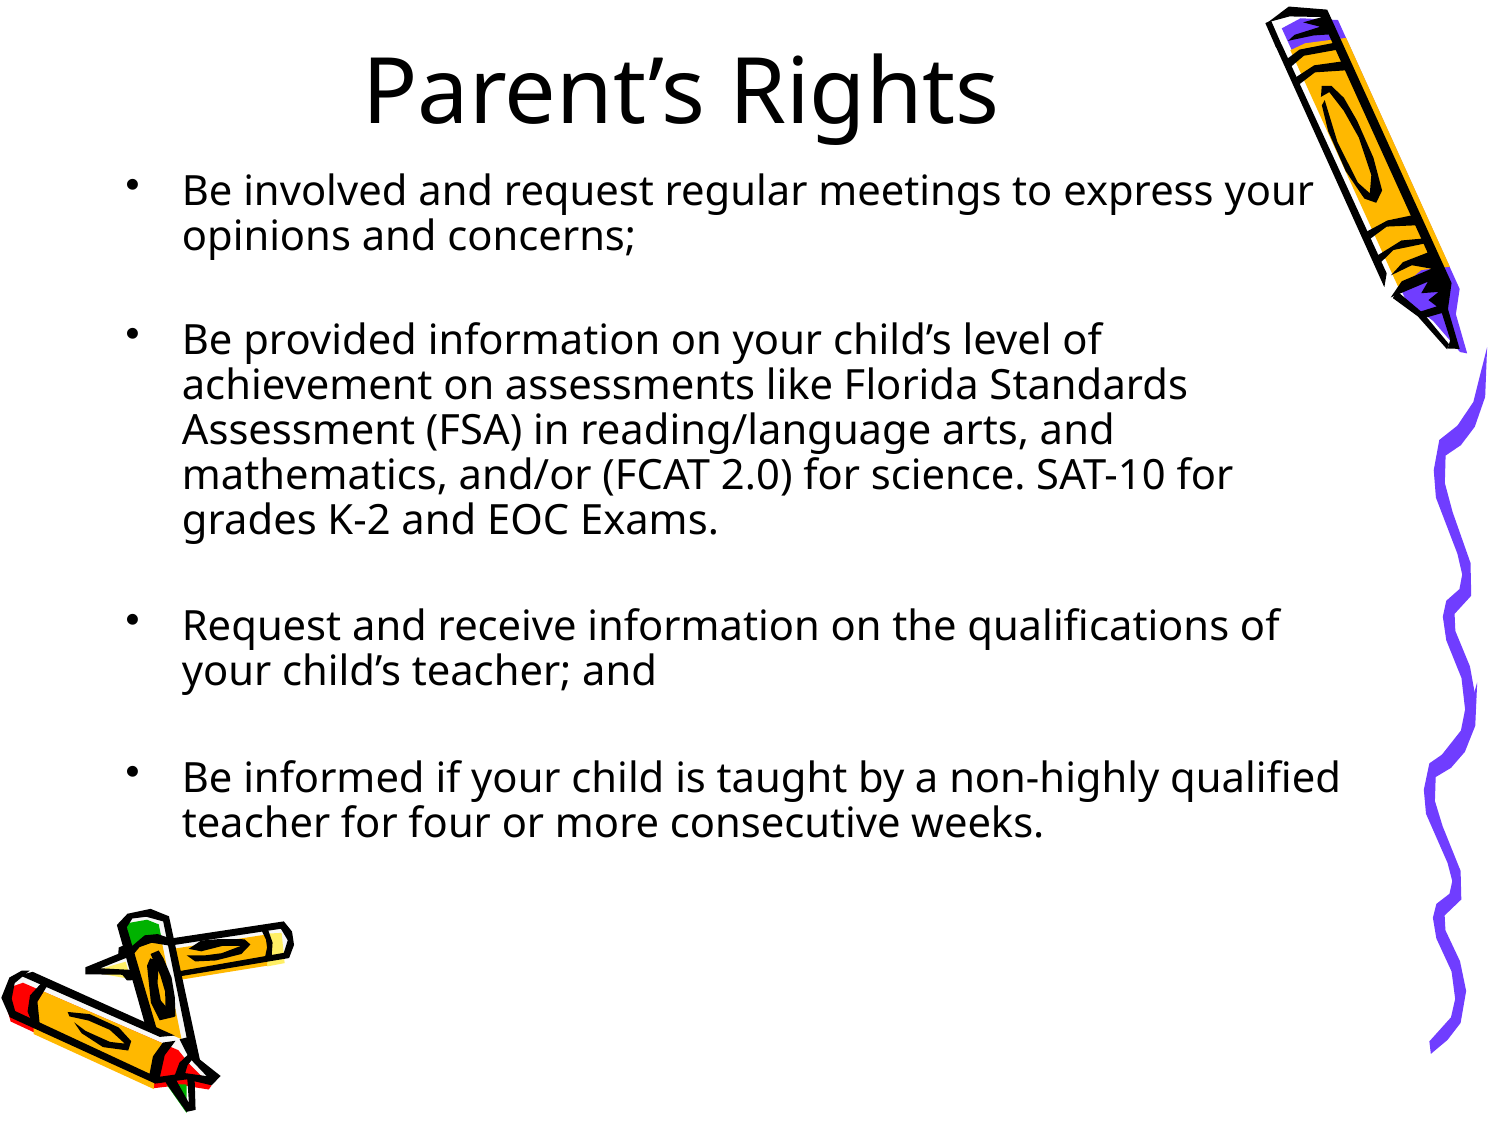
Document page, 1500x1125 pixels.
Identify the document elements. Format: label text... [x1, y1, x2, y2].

text_box Parent’s Rights [117, 24, 1245, 162]
text_box Be involved and request regular meetings to express your opinions and concerns; Be provided information on your child’s level of achievement on assessments like Florida Standards Assessment (FSA) in reading/language arts, and mathematics, and/or (FCAT 2.0) for science. SAT-10 for grades K-2 and EOC Exams. Request and receive information on the qualifications of your child’s teacher; and Be informed if your child is taught by a non-highly qualified teacher for four or more consecutive weeks. [110, 162, 1374, 1063]
